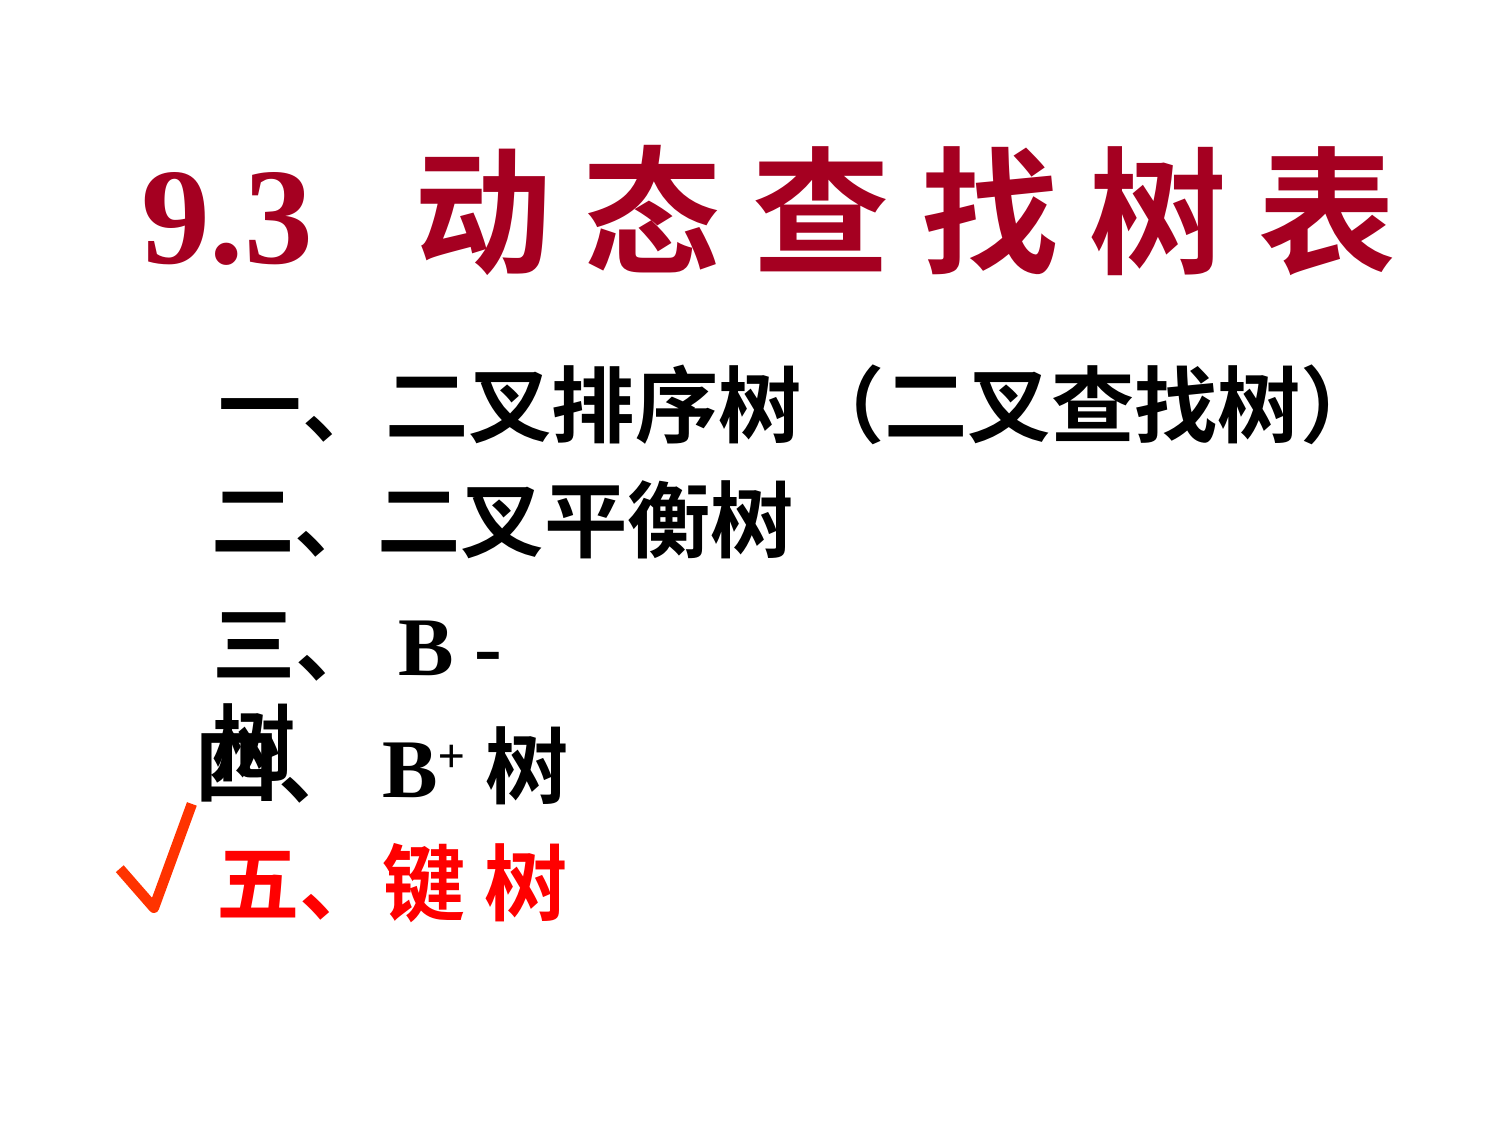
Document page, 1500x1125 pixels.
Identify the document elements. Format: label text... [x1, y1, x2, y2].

text_box 9.3 动 态 查 找 树 表 [126, 36, 1412, 299]
text_box 一、二叉排序树（二叉查找树） [204, 345, 1400, 461]
text_box 三、B - 树 [197, 584, 604, 799]
text_box 二、二叉平衡树 [196, 460, 810, 576]
text_box 五、键 树 [201, 823, 584, 939]
text_box 四、B+树 [180, 706, 584, 822]
text_box [119, 803, 192, 908]
